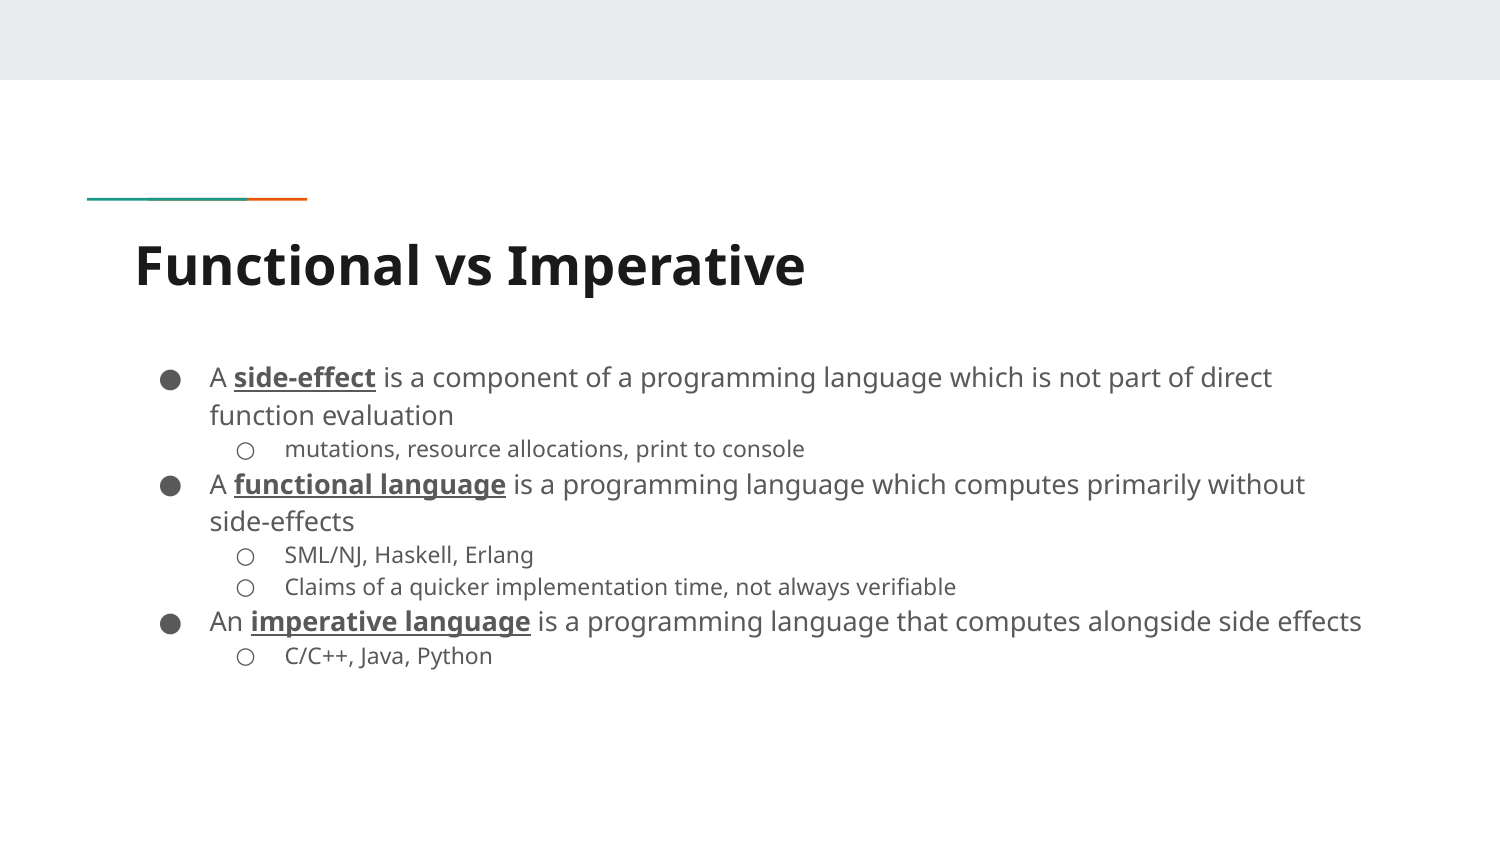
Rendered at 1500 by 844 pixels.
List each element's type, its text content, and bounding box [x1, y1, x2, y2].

list A side-effect is a component of a programming language which is not part of direct function evaluation mutations, resource allocations, print to console A functional language is a programming language which computes primarily without side-effects SML/NJ, Haskell, Erlang Claims of a quicker implementation time, not always verifiable An imperative language is a programming language that computes alongside side effects C/C++, Java, Python [119, 341, 1381, 844]
title Functional vs Imperative [119, 216, 1381, 341]
